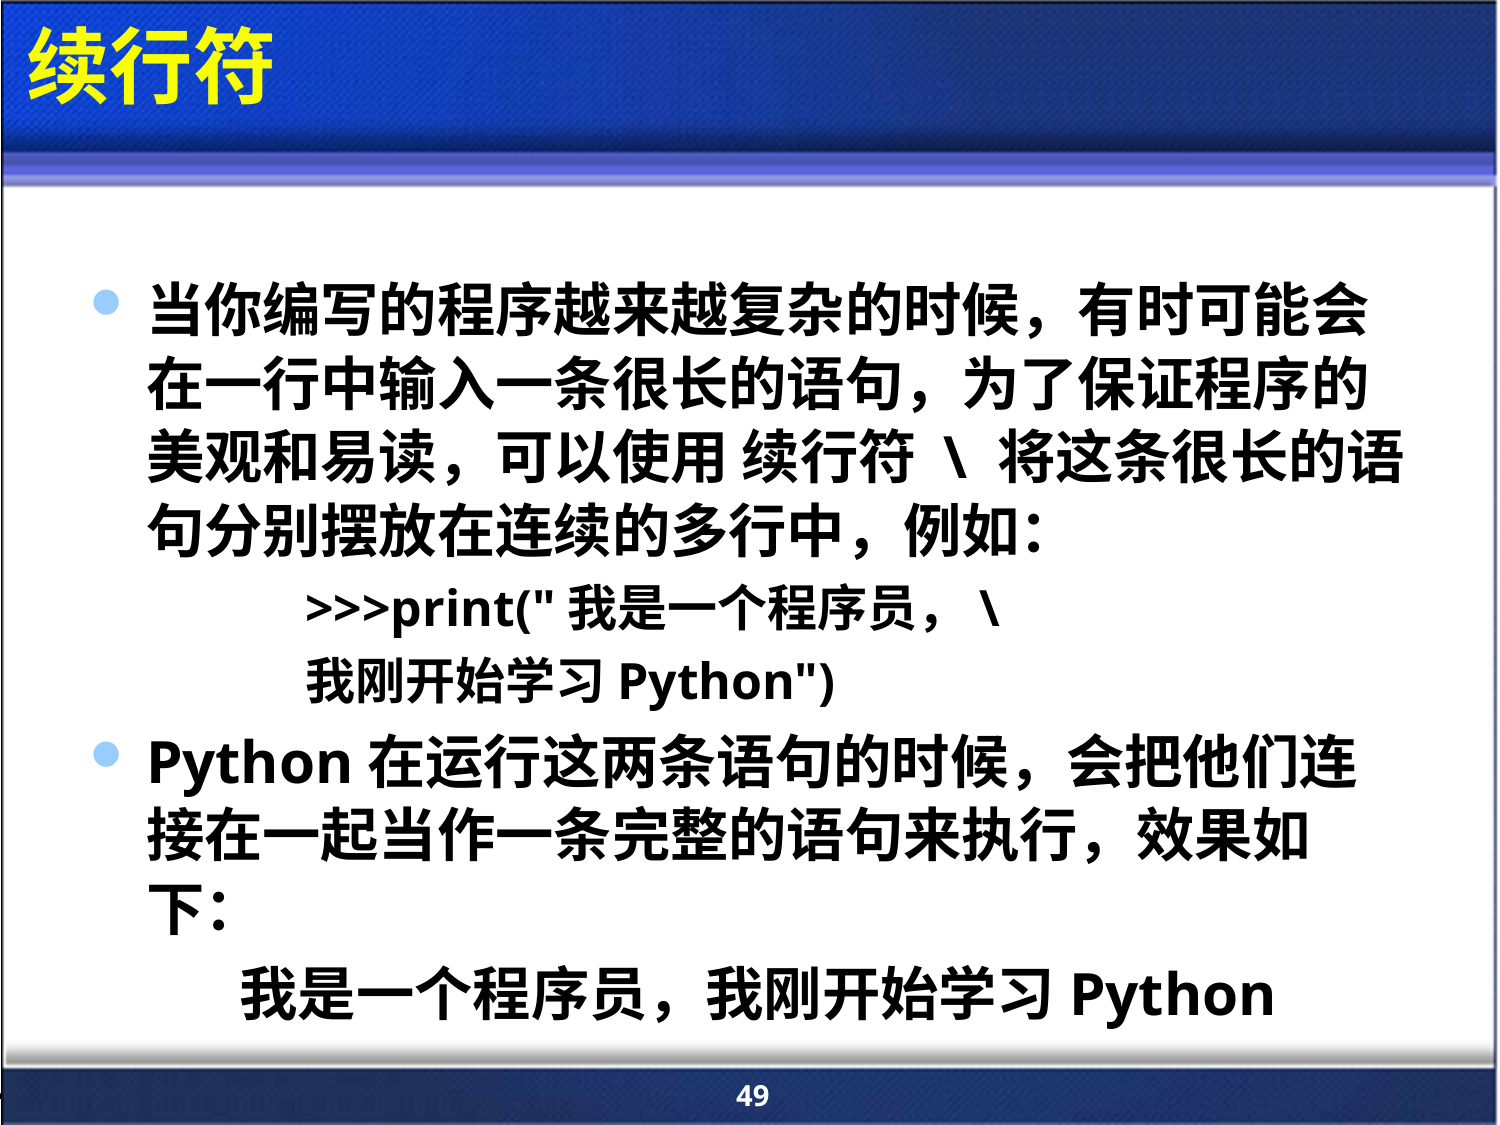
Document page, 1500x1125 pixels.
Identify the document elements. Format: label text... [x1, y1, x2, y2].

picture [1, 0, 1499, 1125]
slide_number 49 [672, 1074, 834, 1125]
title 续行符 [12, 18, 1363, 153]
list 当你编写的程序越来越复杂的时候，有时可能会在一行中输入一条很长的语句，为了保证程序的美观和易读，可以使用 续行符 \ 将这条很长的语句分别摆放在连续的多行中，例如： >>>print("我是一个程序员，\ 我刚开始学习Python") Python在运行这两条语句的时候，会把他们连接在一起当作一条完整的语句来执行，效果如下： 我是一个程序员，我刚开始学习Python [75, 262, 1425, 1005]
